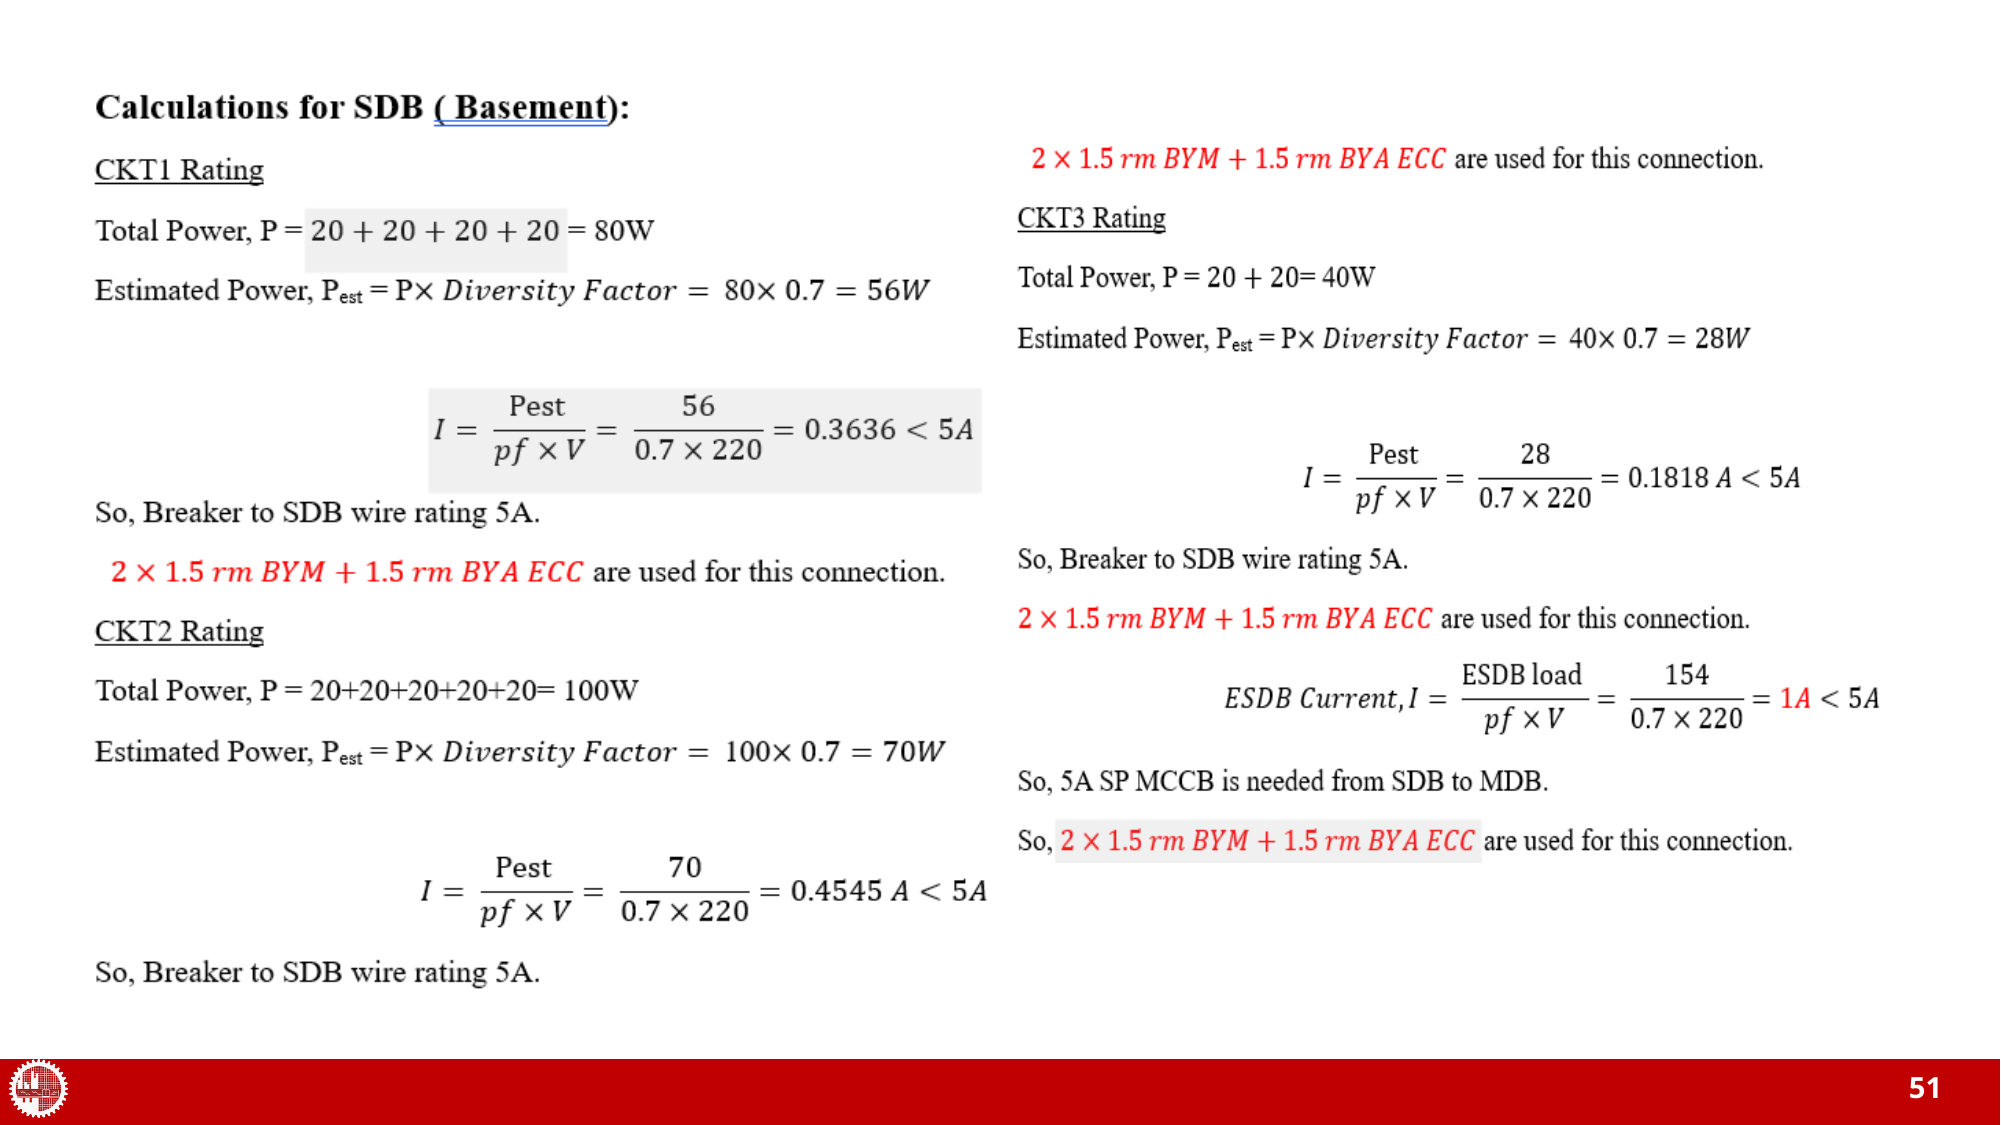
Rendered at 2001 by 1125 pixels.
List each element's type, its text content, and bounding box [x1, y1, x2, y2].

picture [91, 86, 1001, 1001]
slide_number 51 [1871, 1066, 1958, 1118]
picture [8, 1059, 71, 1118]
picture [1014, 133, 1887, 863]
